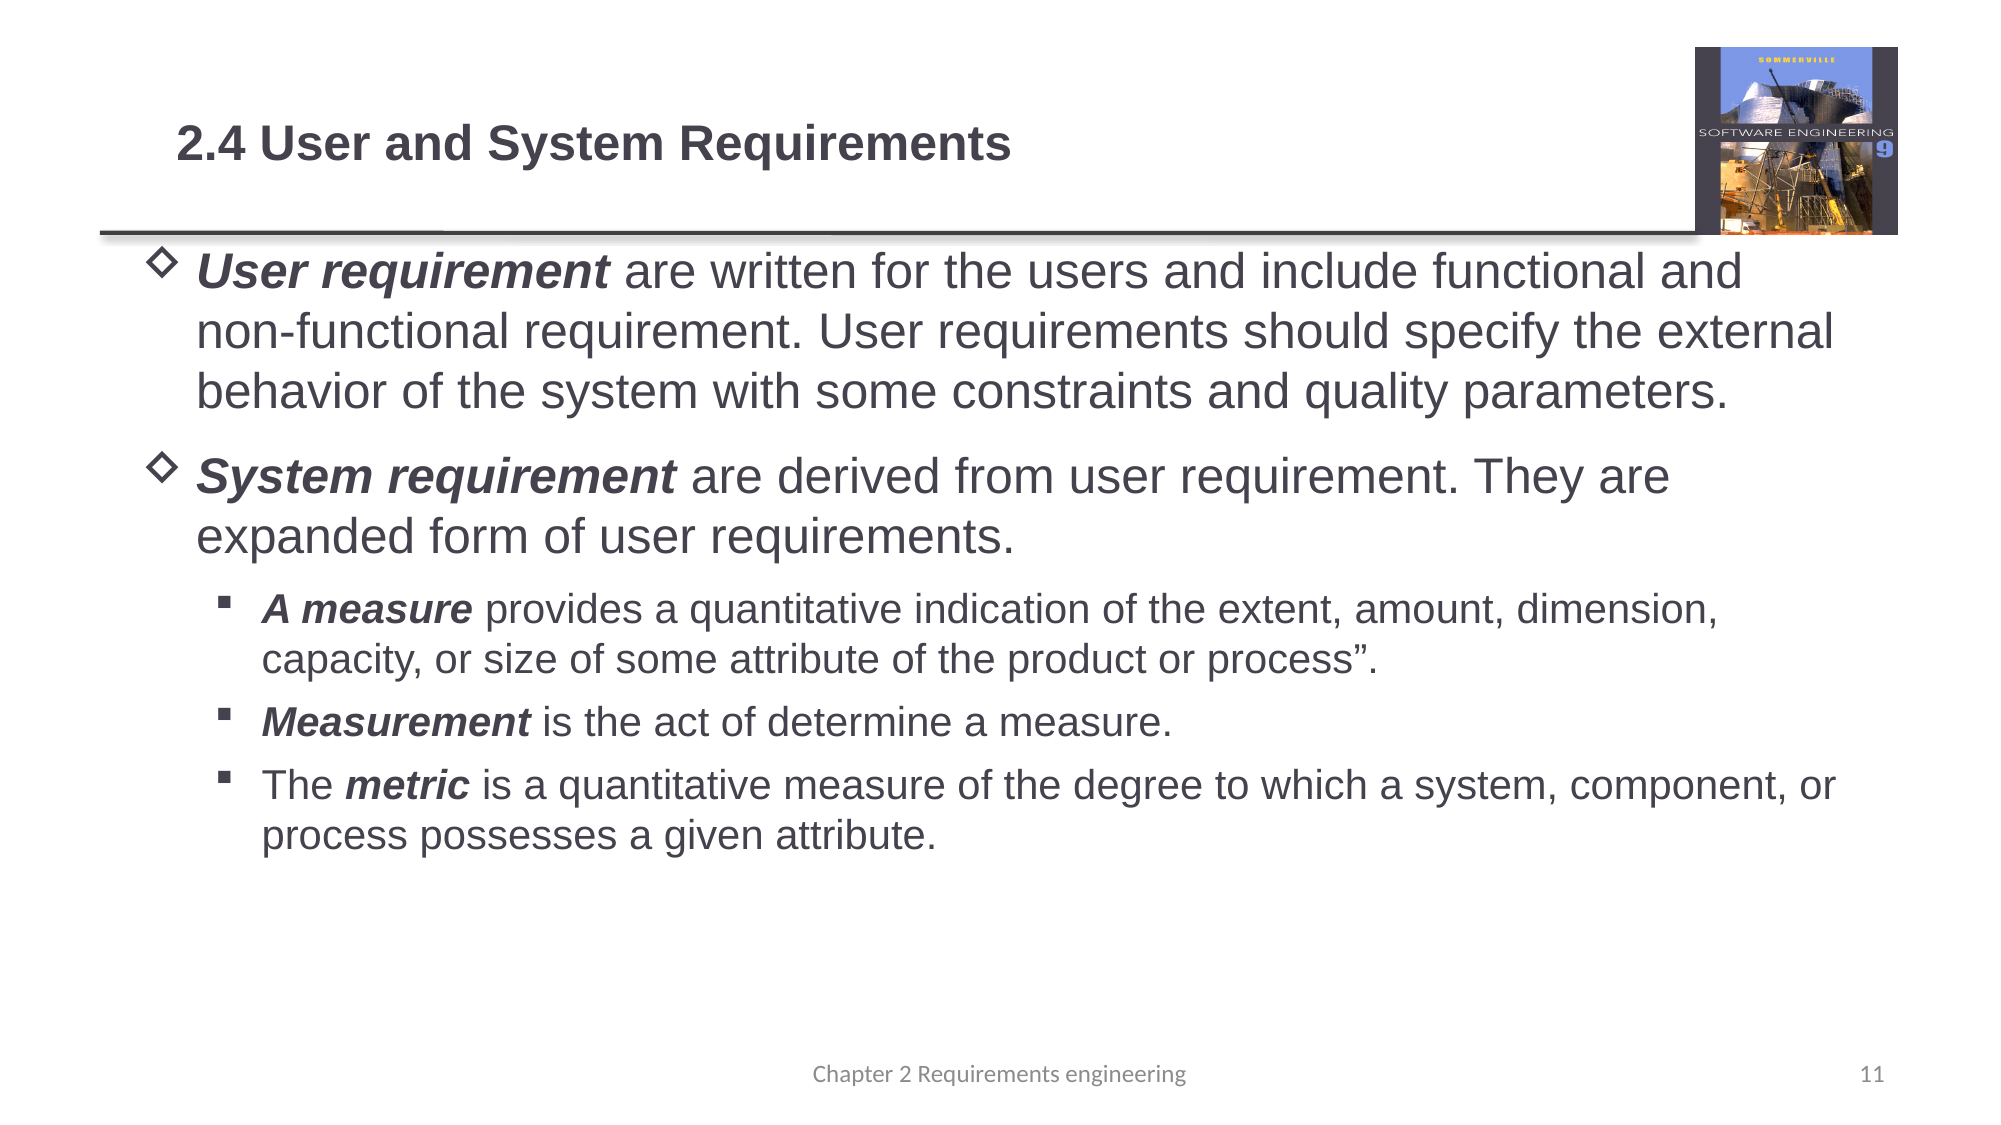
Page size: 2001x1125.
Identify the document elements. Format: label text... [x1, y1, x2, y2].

footer Chapter 2 Requirements engineering [683, 1042, 1317, 1103]
slide_number 11 [1433, 1042, 1900, 1103]
title 2.4 User and System Requirements [161, 49, 1801, 231]
list User requirement are written for the users and include functional and non-functional requirement. User requirements should specify the external behavior of the system with some constraints and quality parameters. System requirement are derived from user requirement. They are expanded form of user requirements. A measure provides a quantitative indication of the extent, amount, dimension, capacity, or size of some attribute of the product or process”. Measurement is the act of determine a measure. The metric is a quantitative measure of the degree to which a system, component, or process possesses a given attribute. [125, 231, 1864, 974]
picture [1695, 47, 1898, 235]
